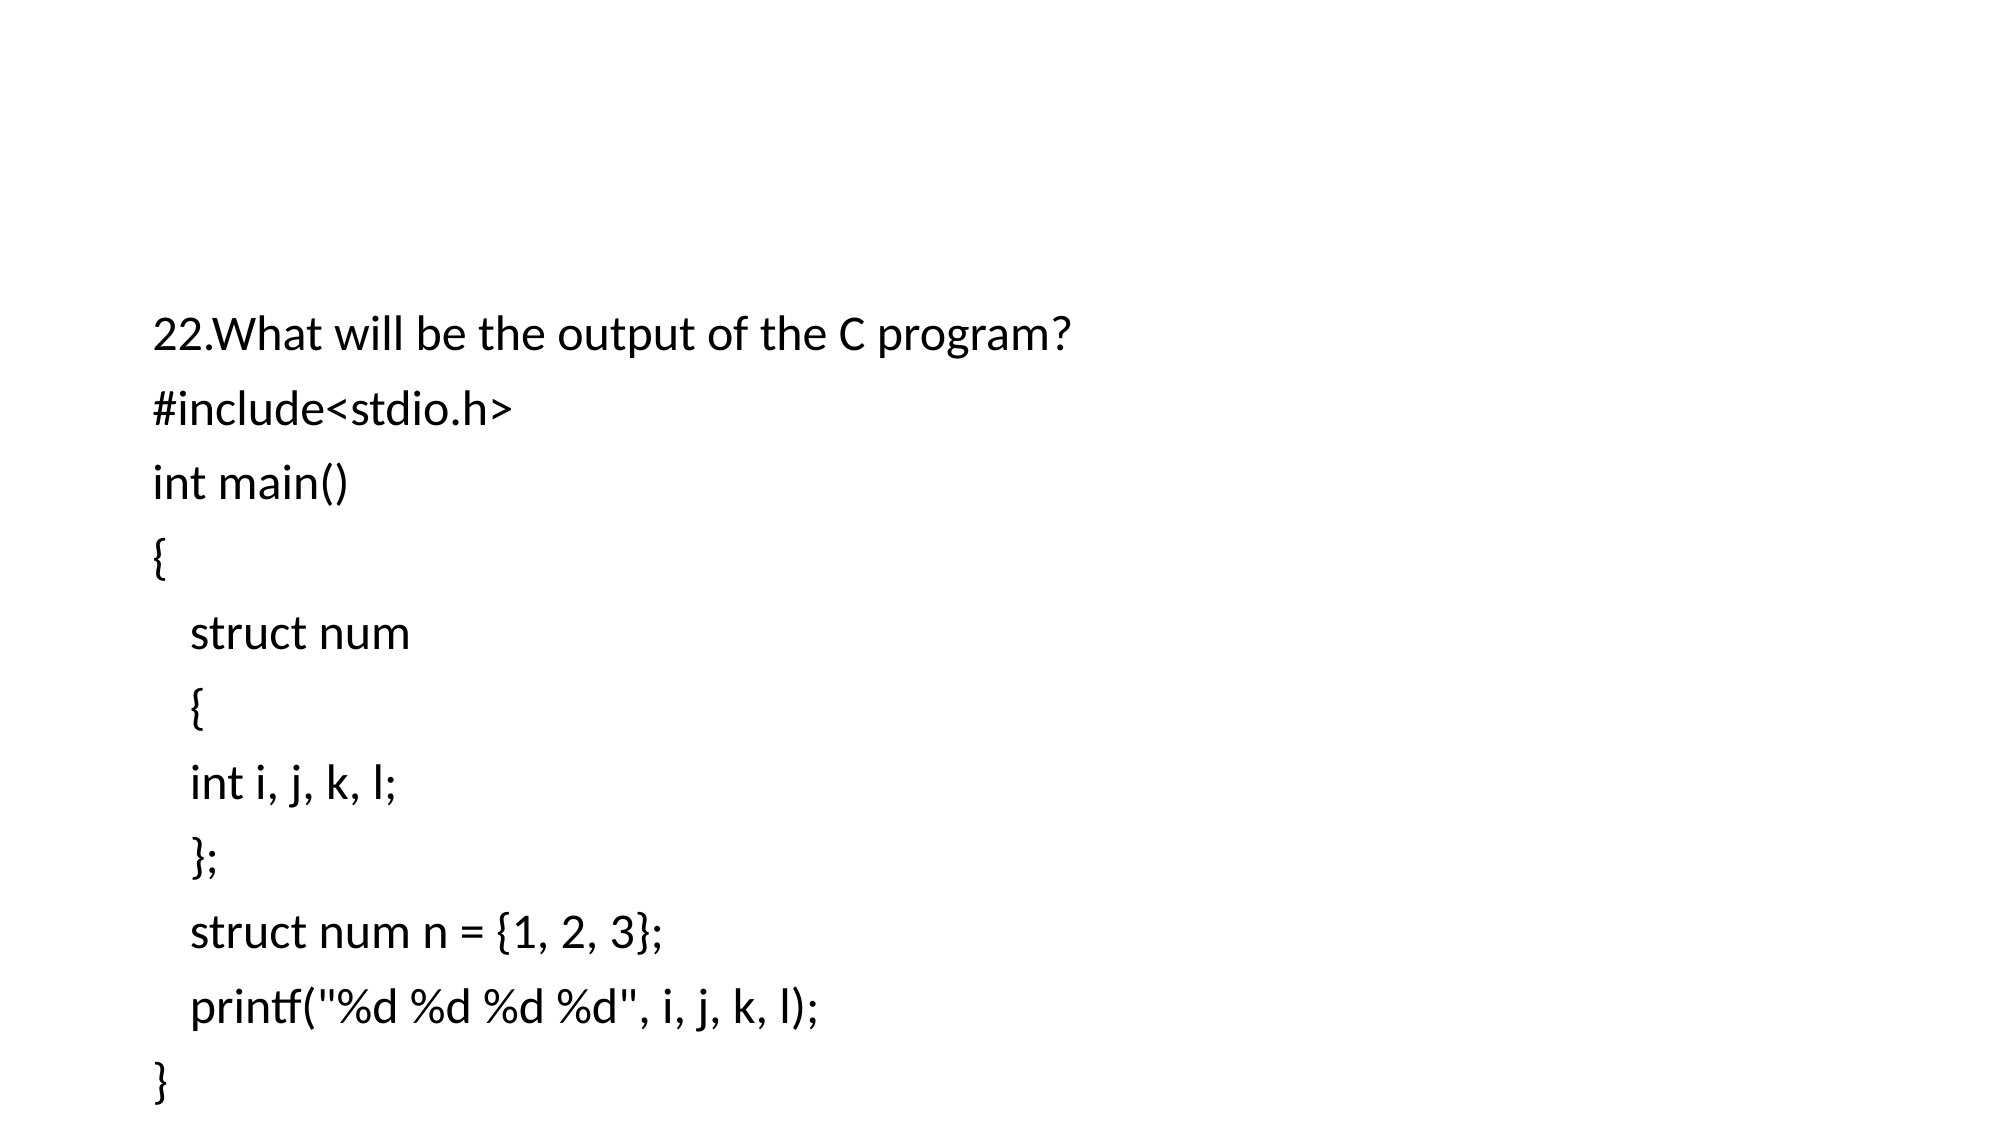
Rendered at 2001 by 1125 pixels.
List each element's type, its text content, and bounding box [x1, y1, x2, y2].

list 22.What will be the output of the C program? #include<stdio.h> int main() { struct num { int i, j, k, l; }; struct num n = {1, 2, 3}; printf("%d %d %d %d", i, j, k, l); } A. 1 2 3 0 B. 1 2 3 4 C. 1 2 3 garbage value D. Compilation Error [137, 299, 1863, 1014]
